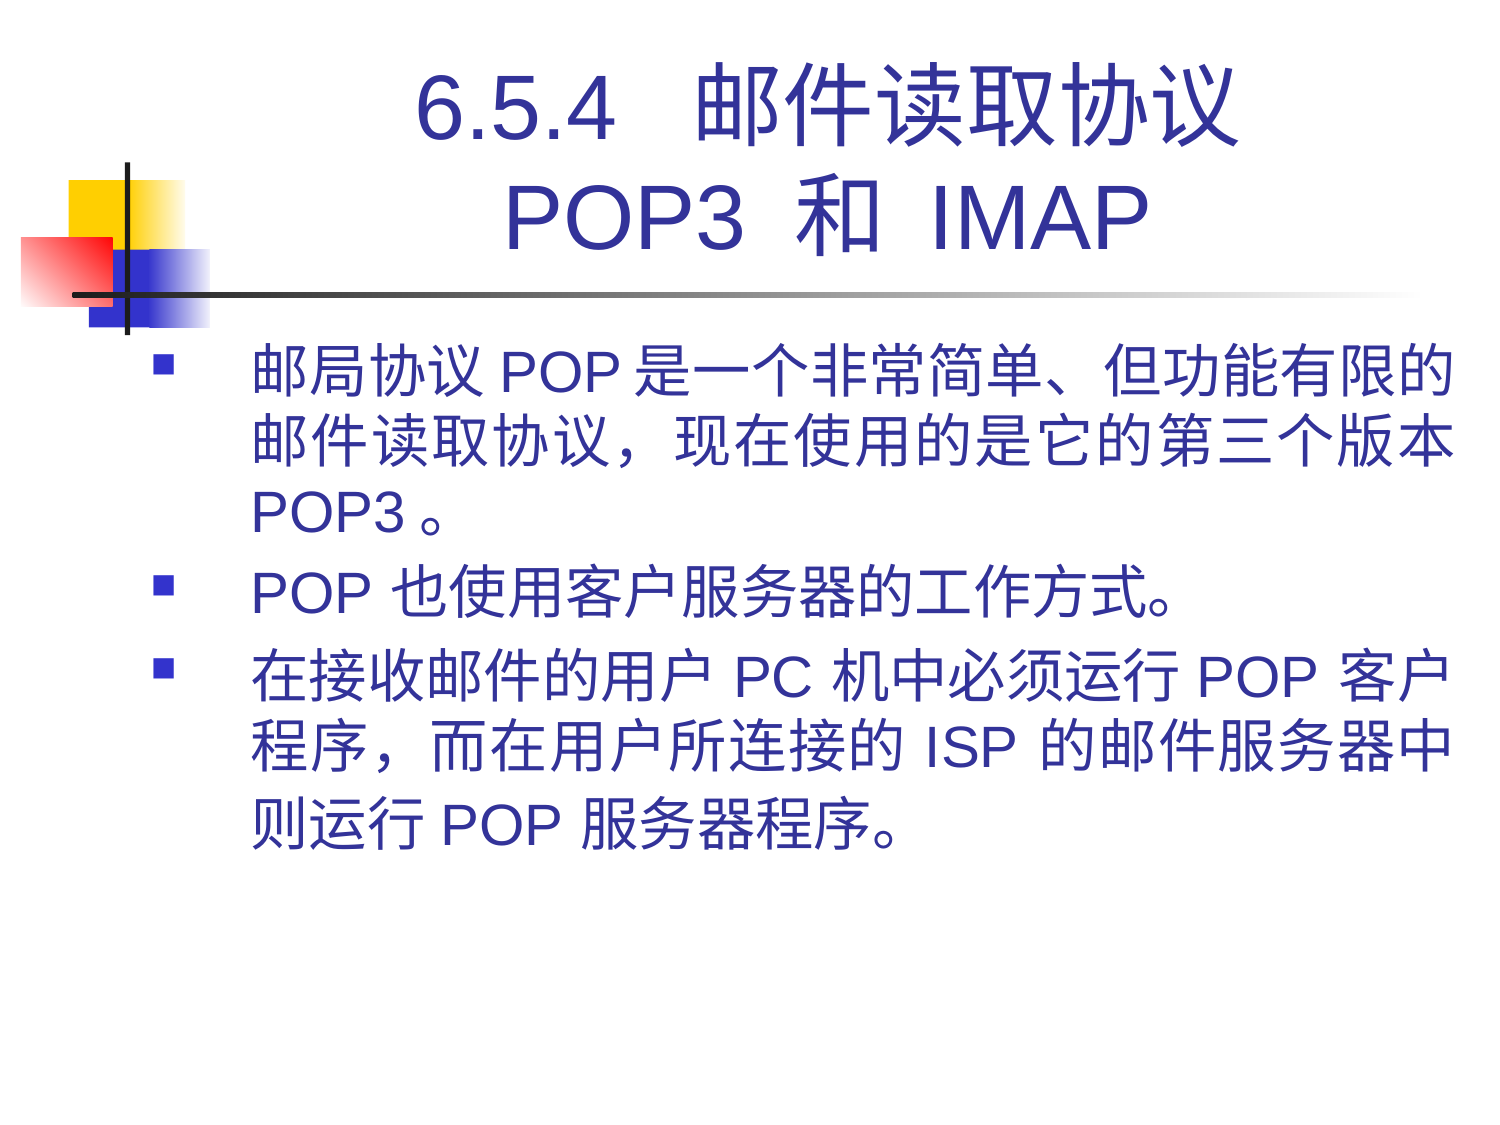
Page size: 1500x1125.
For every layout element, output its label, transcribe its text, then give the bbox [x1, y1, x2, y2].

title 6.5.4 邮件读取协议 POP3 和 IMAP [188, 35, 1468, 275]
list 邮局协议 POP 是一个非常简单、但功能有限的邮件读取协议，现在使用的是它的第三个版本 POP3。 POP 也使用客户服务器的工作方式。 在接收邮件的用户 PC 机中必须运行 POP 客户程序，而在用户所连接的 ISP 的邮件服务器中则运行 POP 服务器程序。 [135, 326, 1471, 1035]
